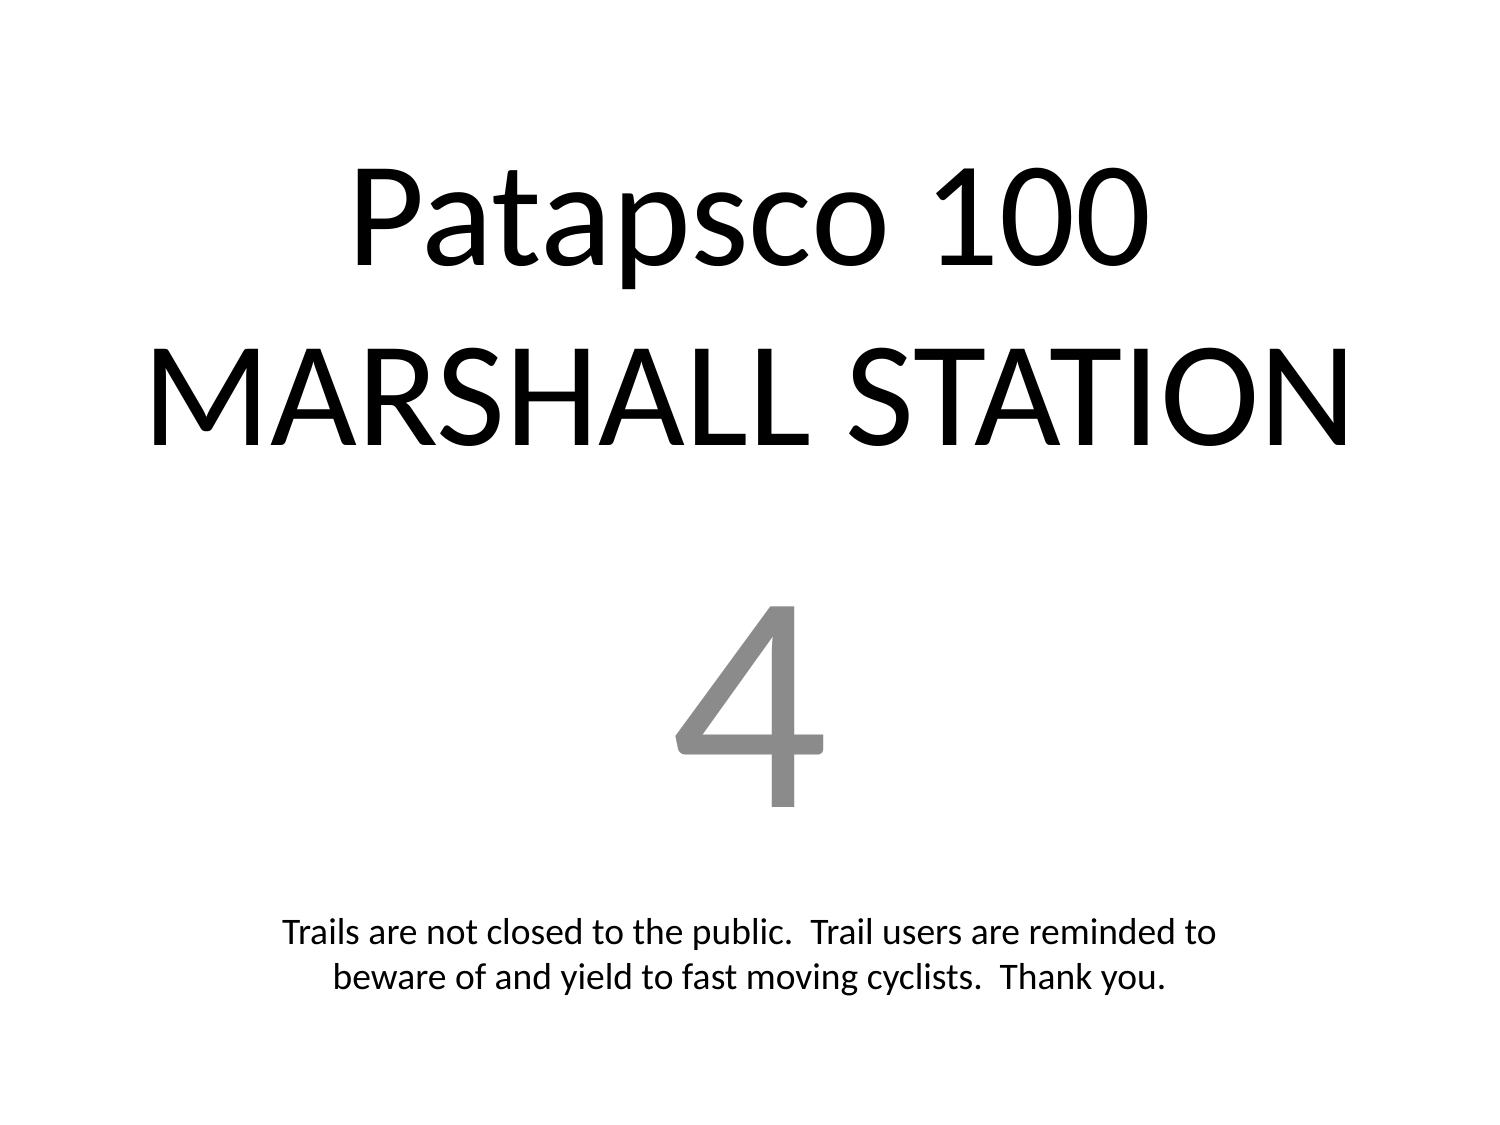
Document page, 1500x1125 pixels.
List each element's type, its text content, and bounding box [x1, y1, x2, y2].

subtitle 4 [225, 487, 1275, 775]
title Patapsco 100 MARSHALL STATION [112, 174, 1388, 417]
text_box Trails are not closed to the public. Trail users are reminded to beware of and yield to fast moving cyclists. Thank you. [262, 899, 1238, 1005]
